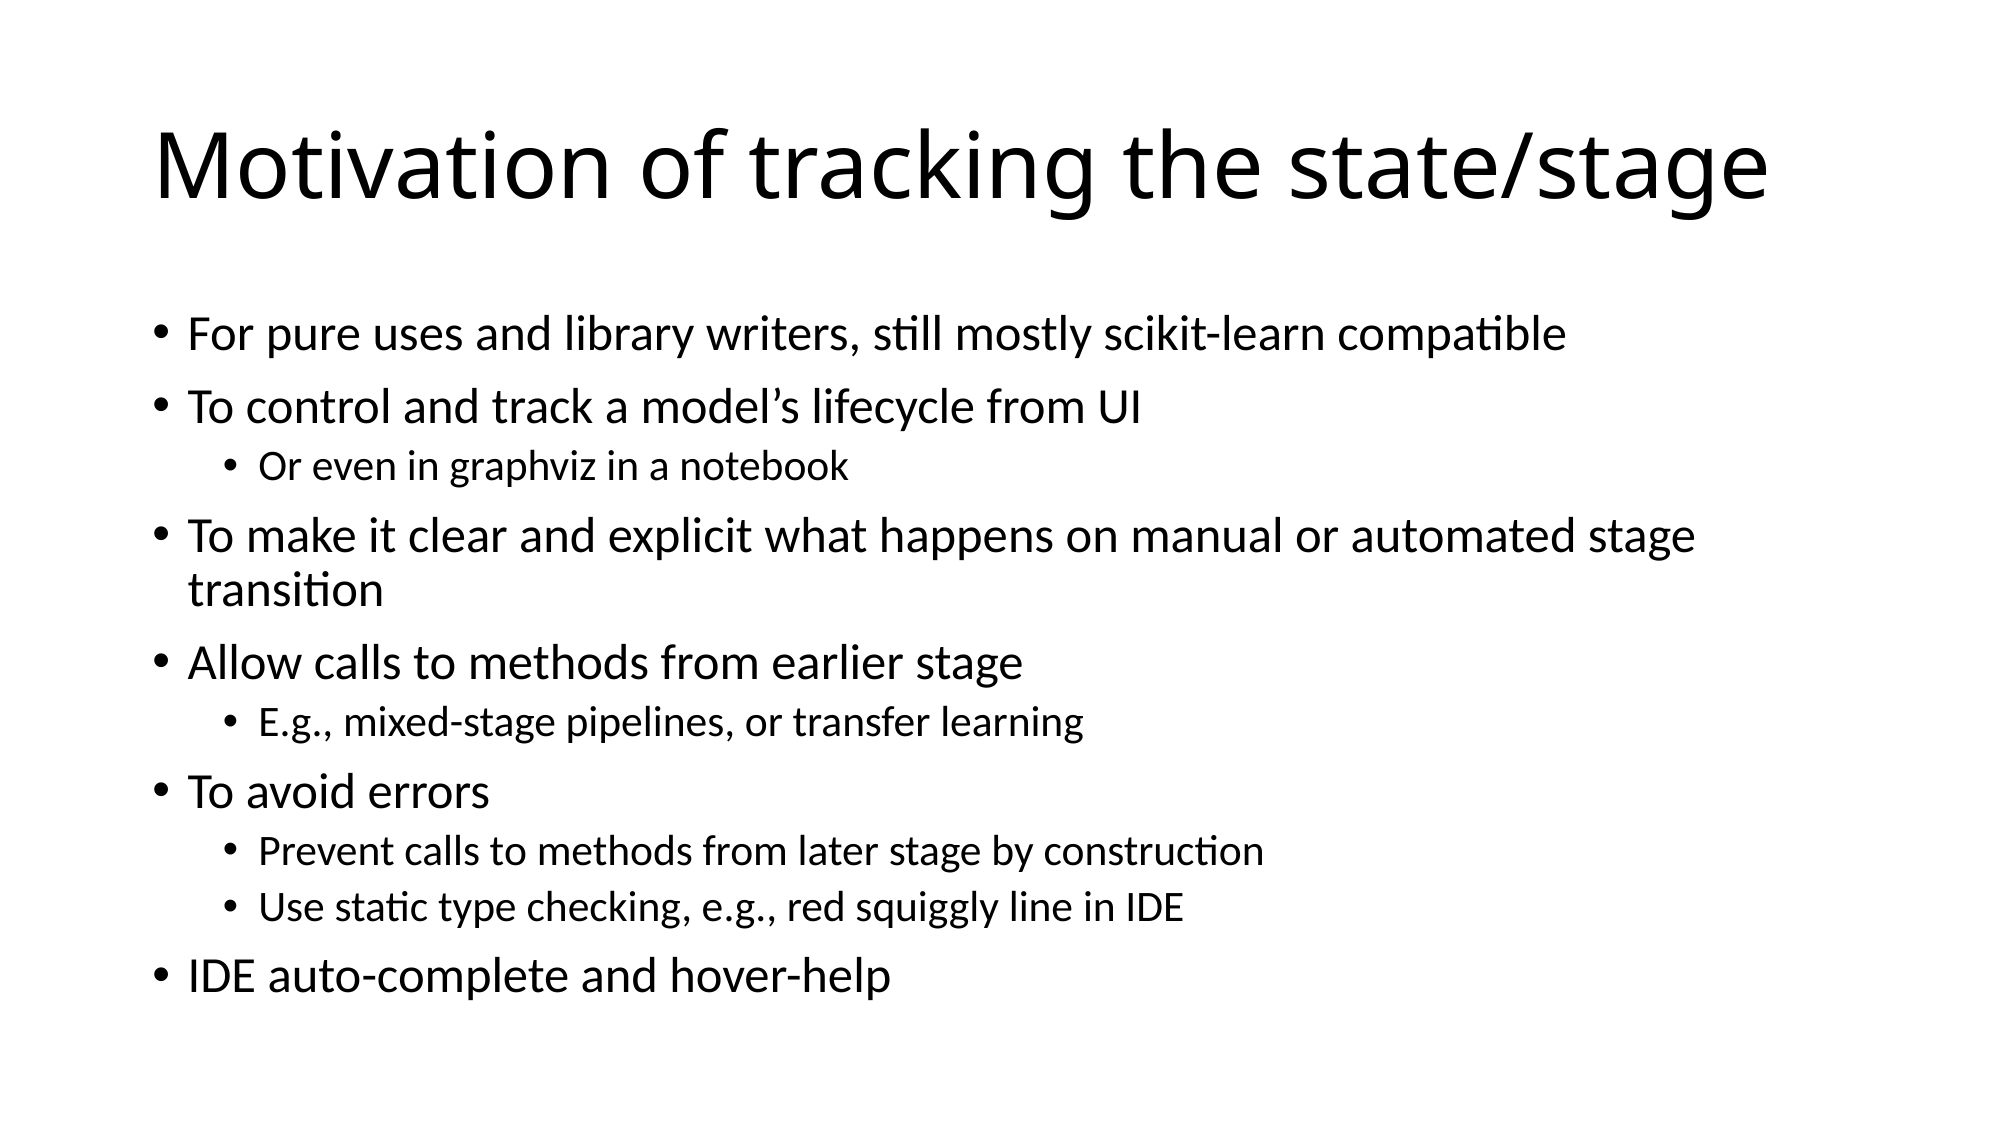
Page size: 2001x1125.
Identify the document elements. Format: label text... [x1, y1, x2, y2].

list For pure uses and library writers, still mostly scikit-learn compatible To control and track a model’s lifecycle from UI Or even in graphviz in a notebook To make it clear and explicit what happens on manual or automated stage transition Allow calls to methods from earlier stage E.g., mixed-stage pipelines, or transfer learning To avoid errors Prevent calls to methods from later stage by construction Use static type checking, e.g., red squiggly line in IDE IDE auto-complete and hover-help [137, 299, 1863, 1014]
title Motivation of tracking the state/stage [137, 59, 1863, 278]
